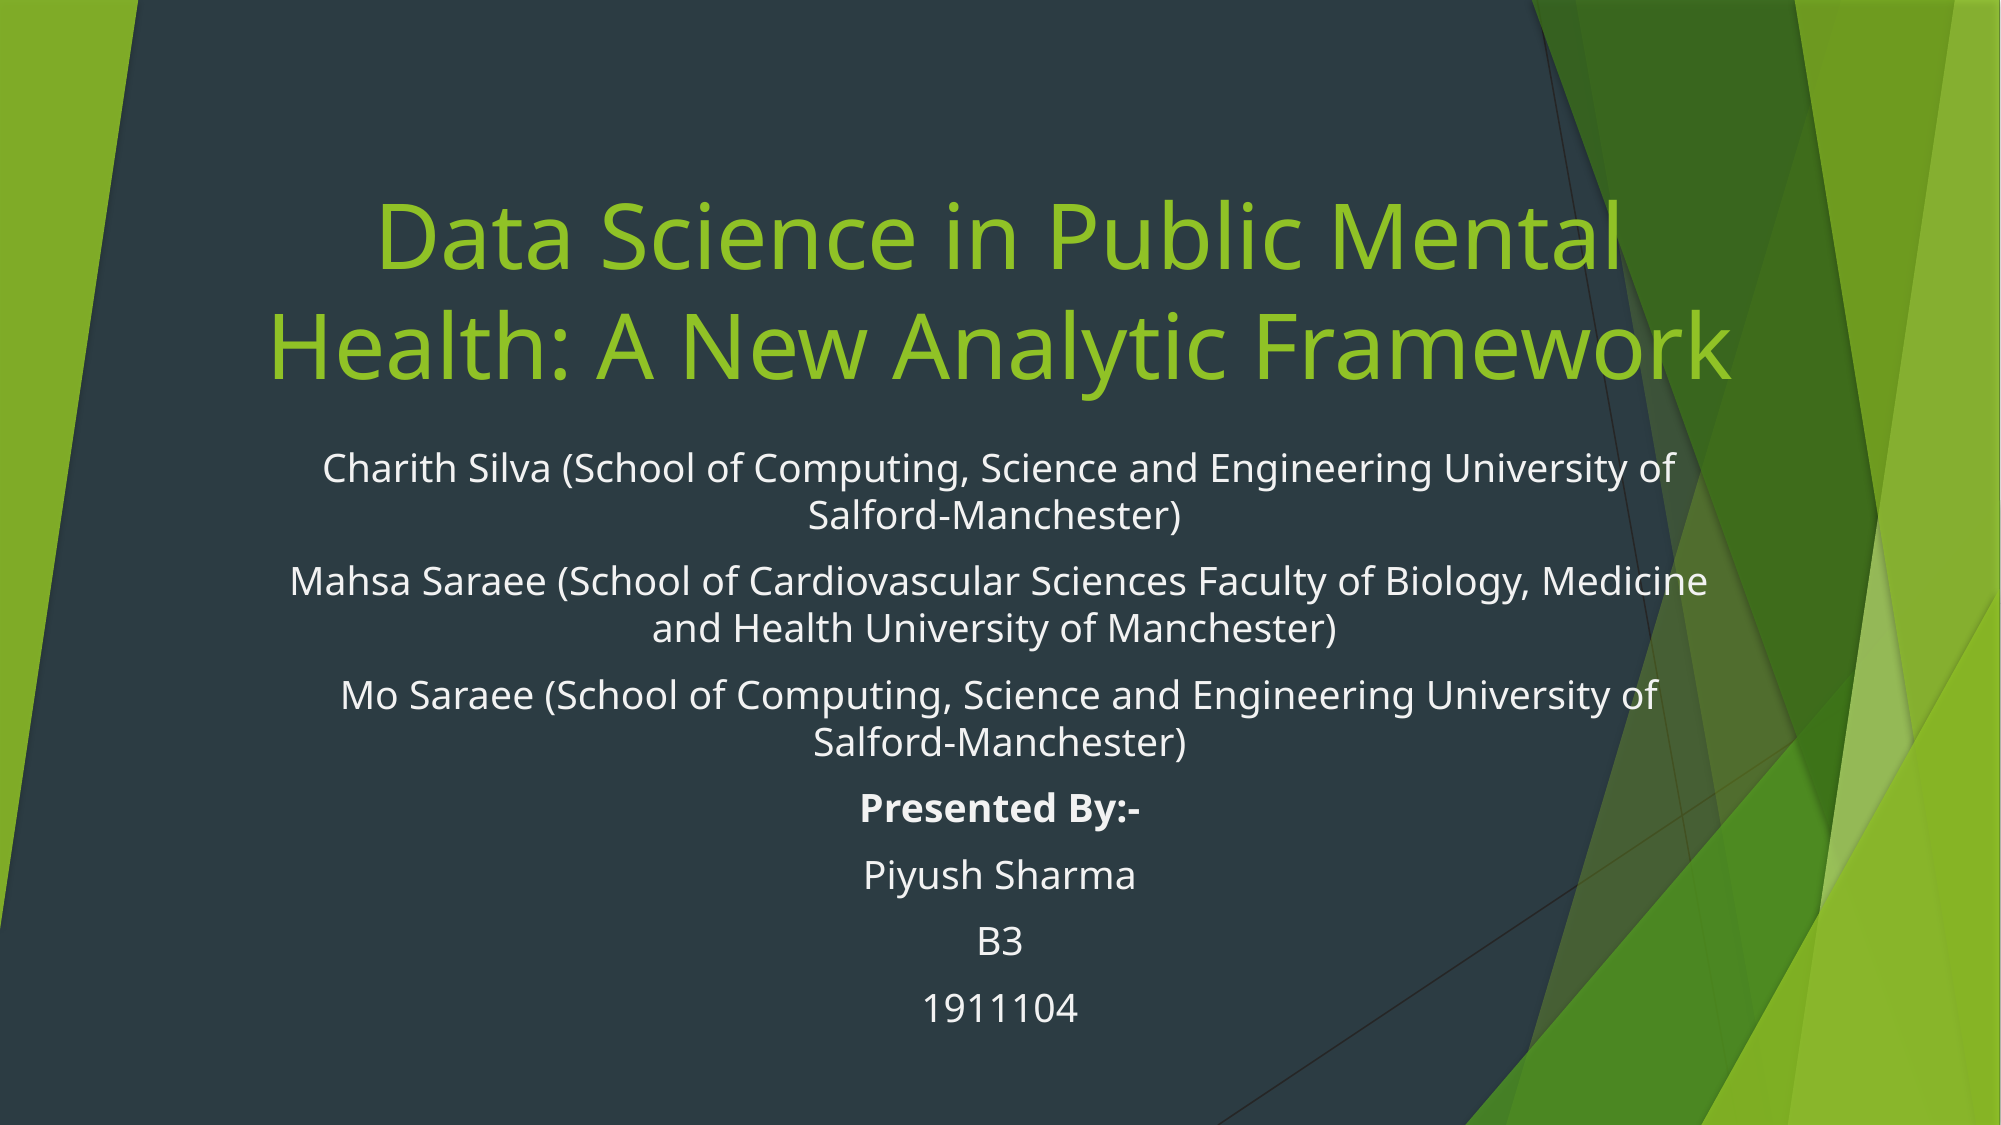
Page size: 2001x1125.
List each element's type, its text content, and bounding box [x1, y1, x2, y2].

subtitle Charith Silva (School of Computing, Science and Engineering University of Salford-Manchester) Mahsa Saraee (School of Cardiovascular Sciences Faculty of Biology, Medicine and Health University of Manchester) Mo Saraee (School of Computing, Science and Engineering University of Salford-Manchester) Presented By:- Piyush Sharma B3 1911104 [249, 435, 1750, 1039]
title Data Science in Public Mental Health: A New Analytic Framework [249, 68, 1750, 405]
